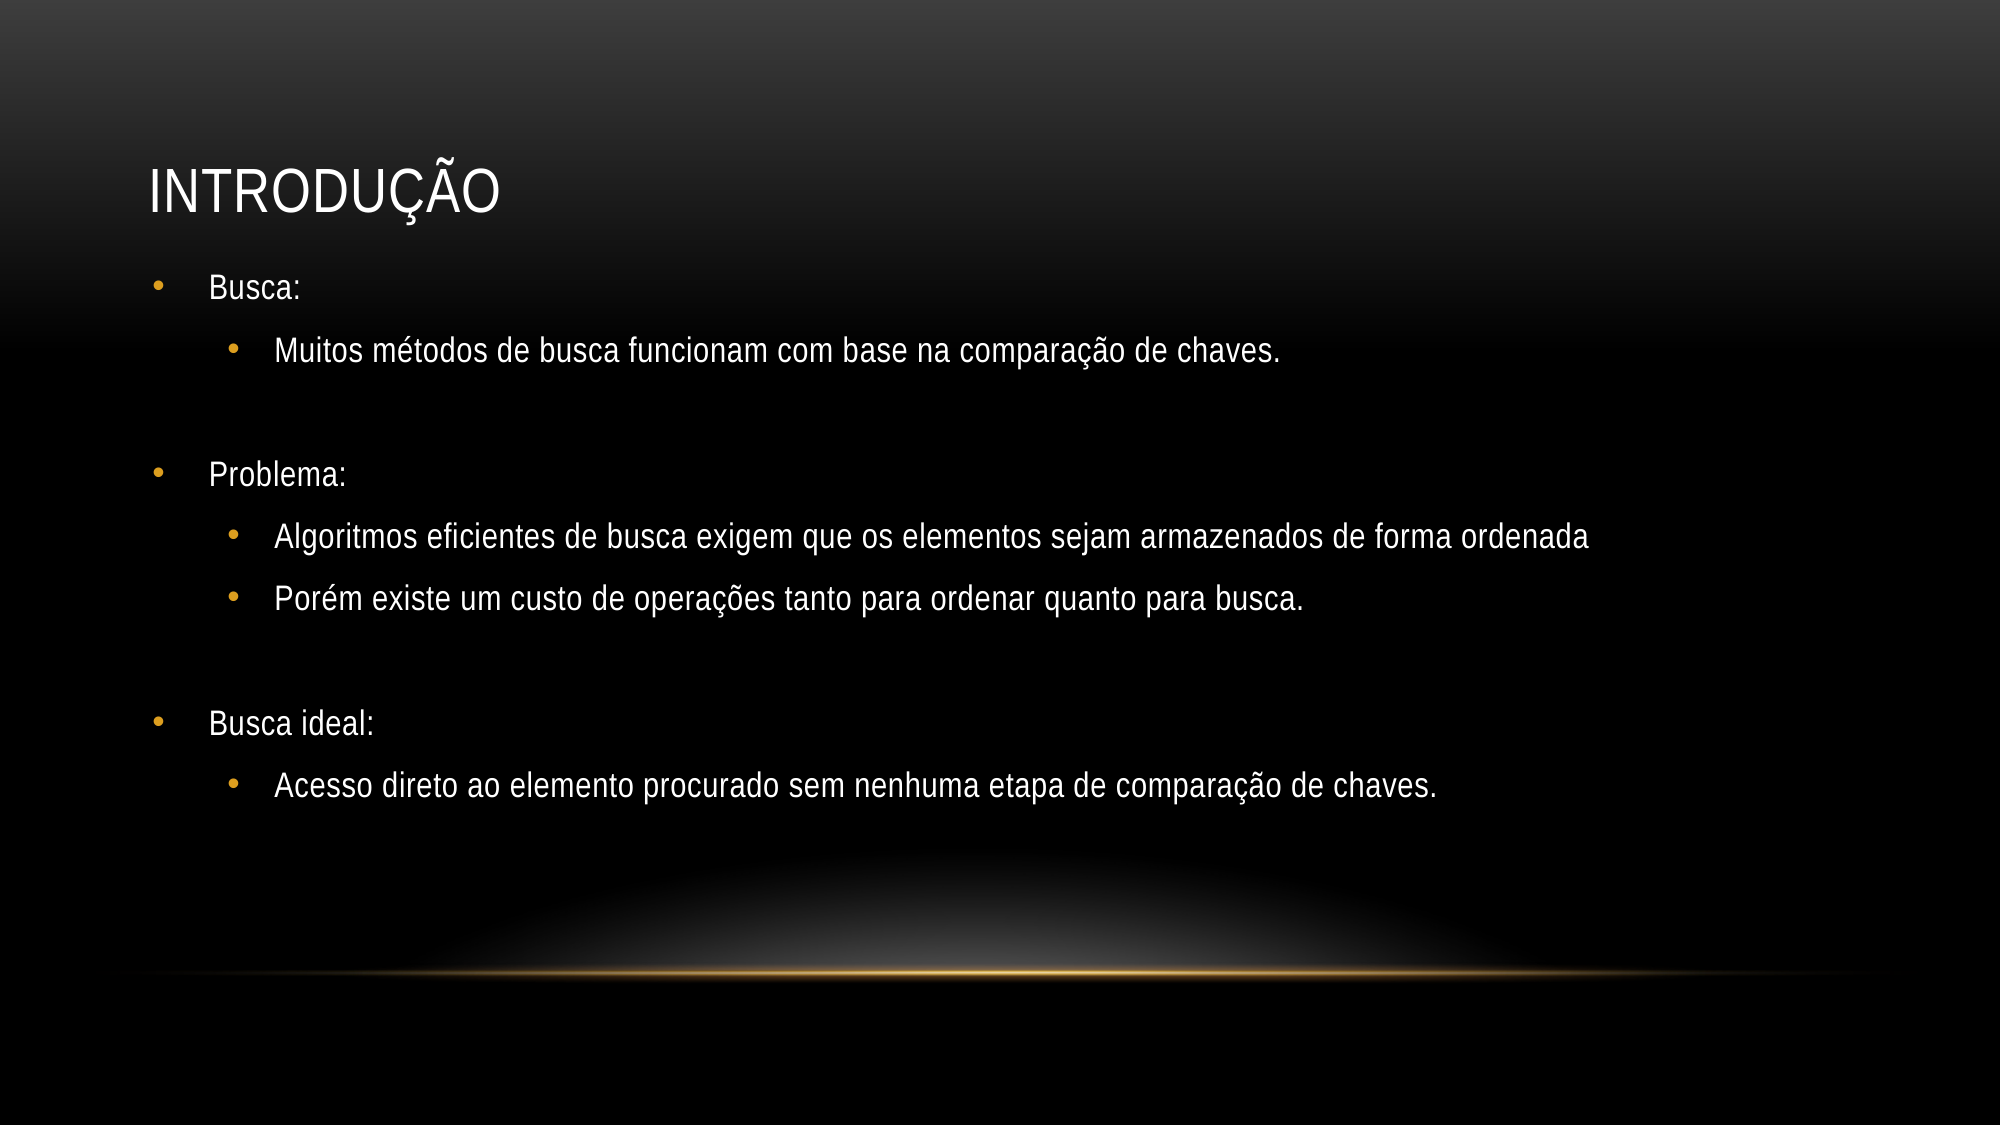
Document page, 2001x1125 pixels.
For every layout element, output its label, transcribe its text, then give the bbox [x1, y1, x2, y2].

title Introdução [133, 45, 1867, 233]
list Busca: Muitos métodos de busca funcionam com base na comparação de chaves. Problema: Algoritmos eficientes de busca exigem que os elementos sejam armazenados de forma ordenada Porém existe um custo de operações tanto para ordenar quanto para busca. Busca ideal: Acesso direto ao elemento procurado sem nenhuma etapa de comparação de chaves. [137, 256, 1863, 1014]
picture [0, 0, 2000, 1125]
